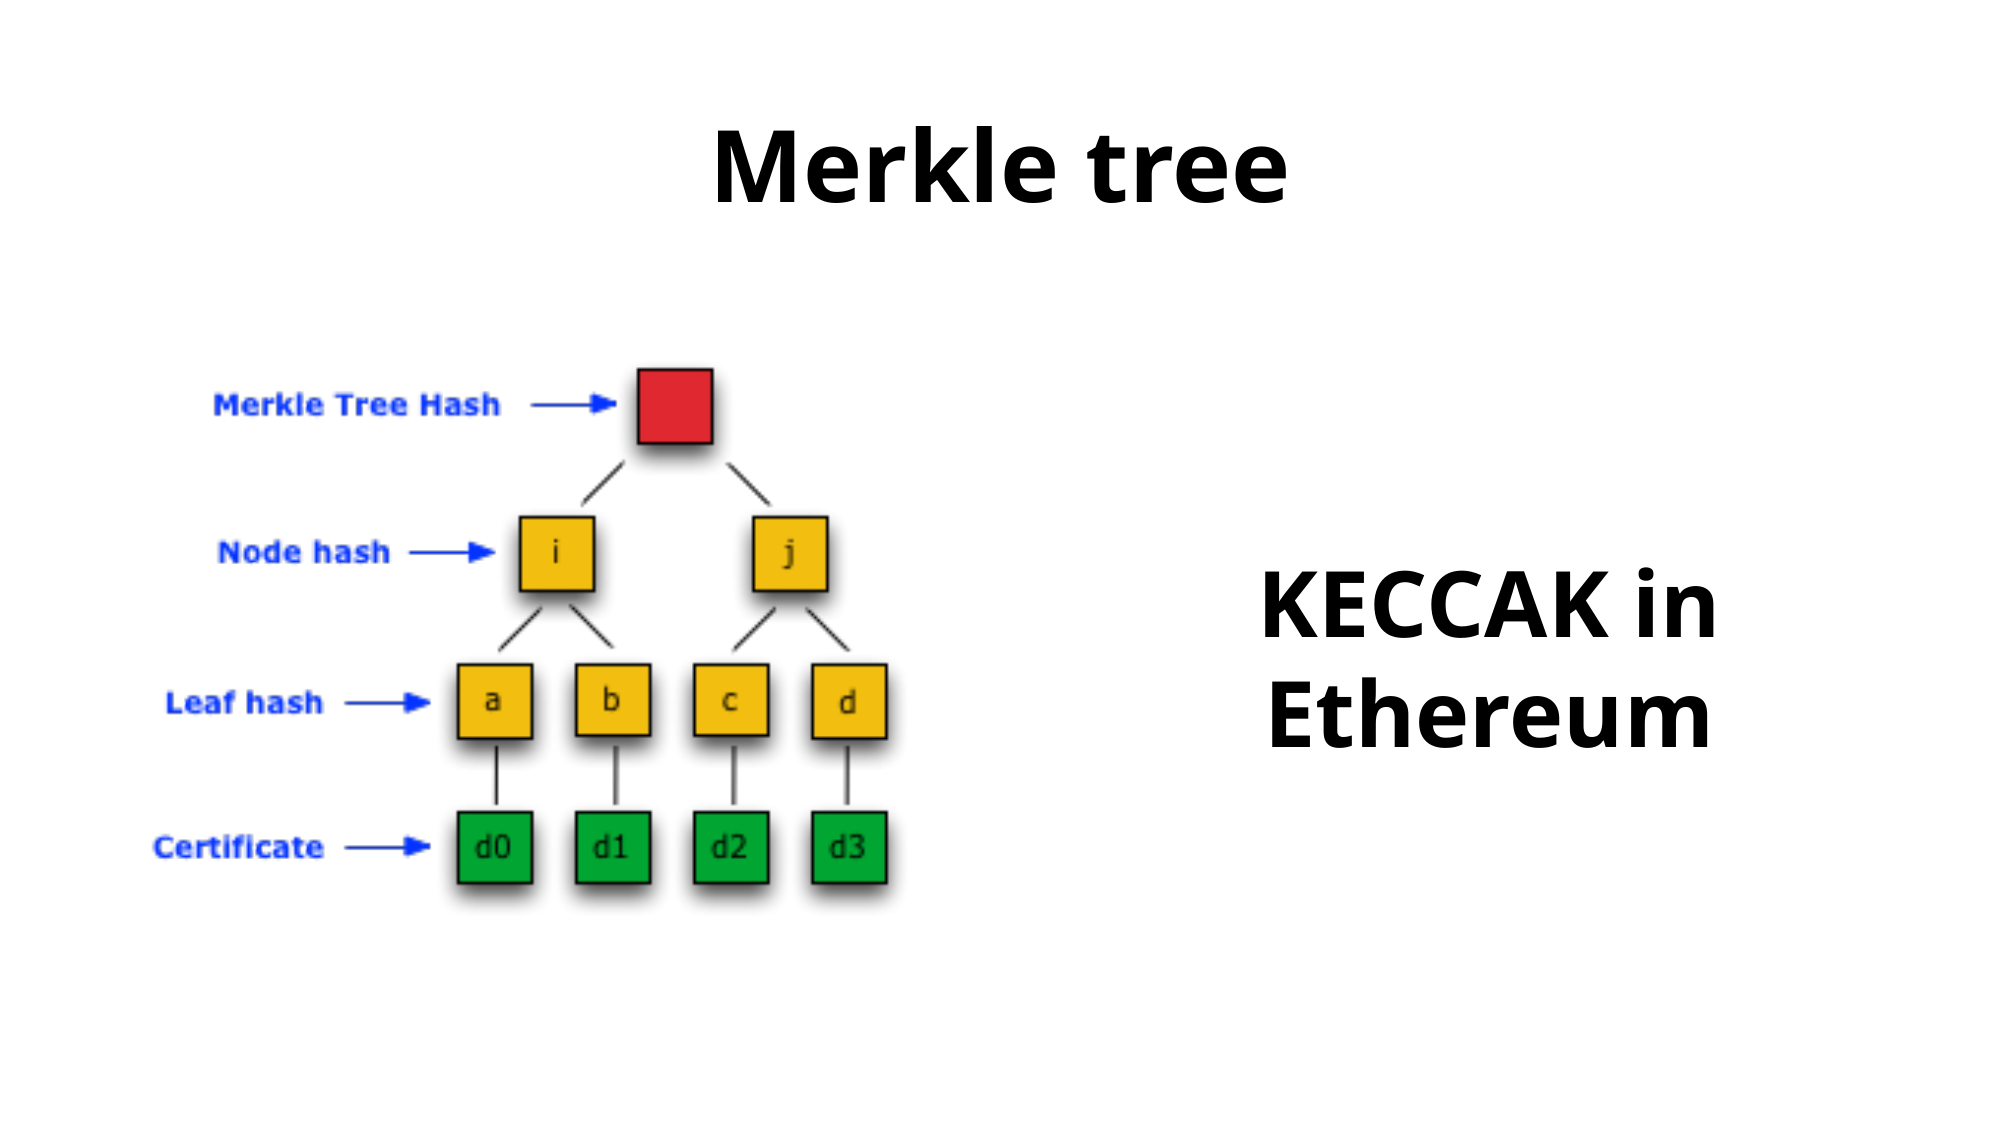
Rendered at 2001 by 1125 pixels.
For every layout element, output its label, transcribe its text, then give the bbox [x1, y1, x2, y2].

text_box Merkle tree [0, 95, 2000, 230]
text_box KECCAK in Ethereum [1068, 538, 1911, 774]
picture [124, 319, 945, 963]
